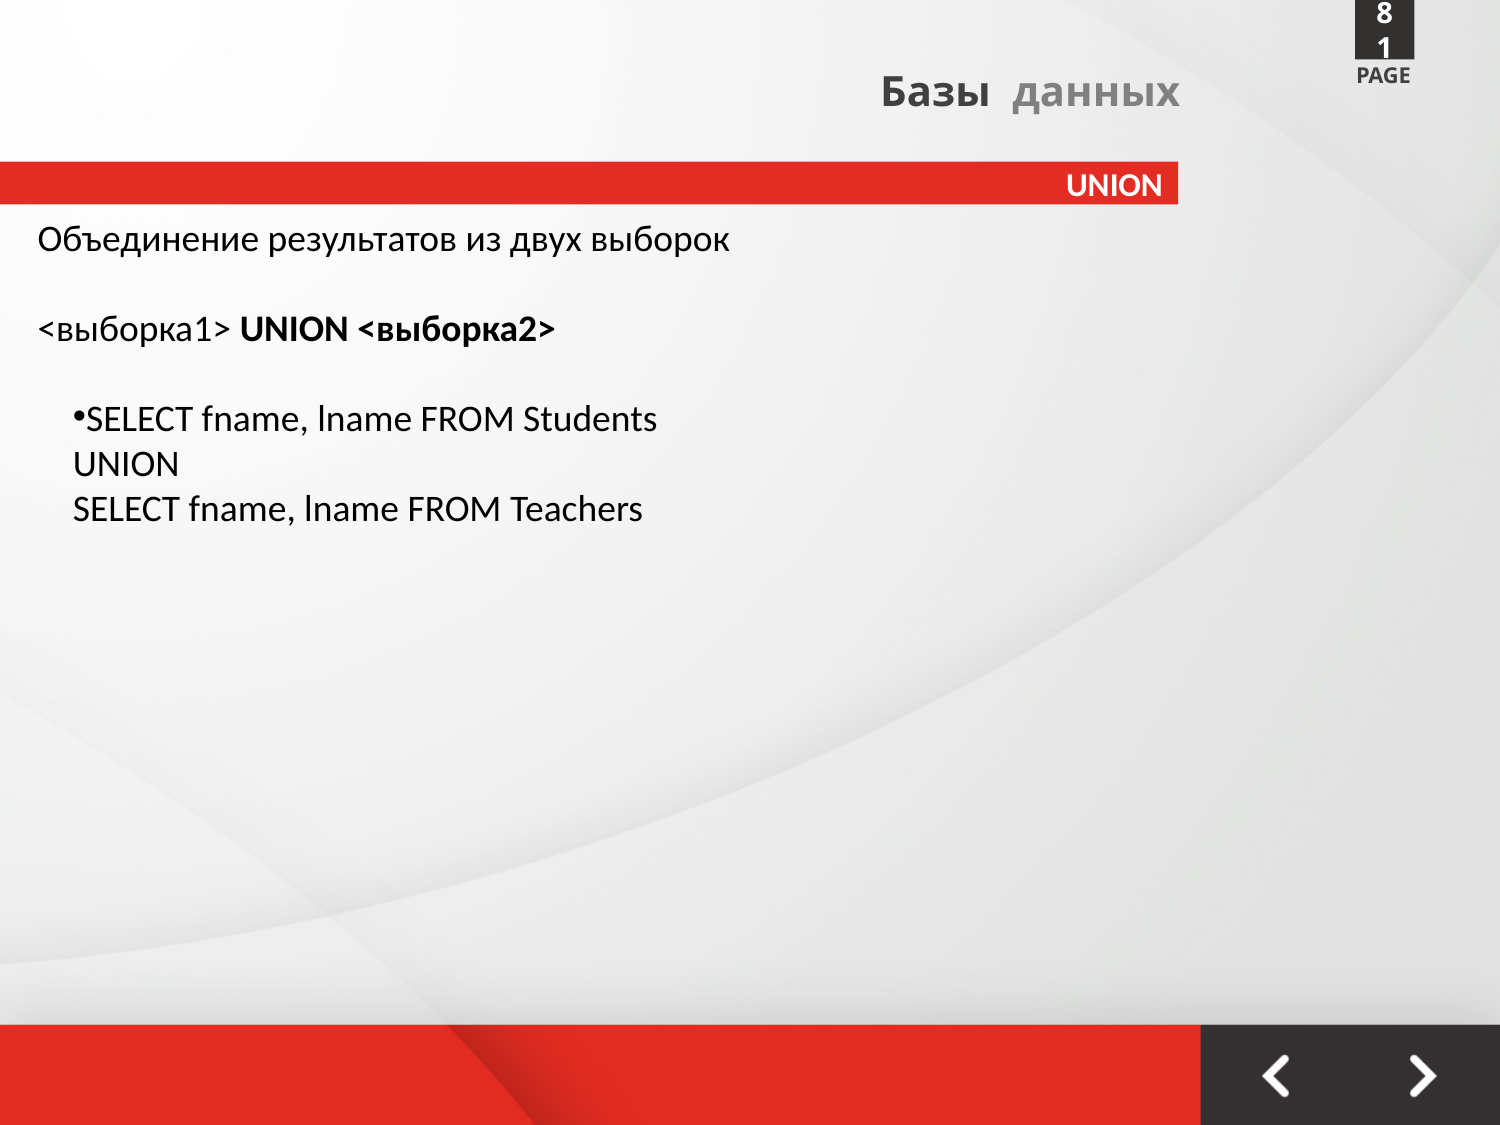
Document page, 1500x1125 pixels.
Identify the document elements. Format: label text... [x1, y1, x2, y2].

text_box Объединение результатов из двух выборок <выборка1> UNION <выборка2> SELECT fname, lname FROM Students UNION SELECT fname, lname FROM Teachers [22, 206, 1463, 536]
subtitle UNION [0, 161, 1179, 205]
picture [0, 0, 1500, 1125]
text_box PAGE [1341, 54, 1426, 96]
text_box Базы данных [22, 57, 1196, 123]
text_box 81 [1353, 0, 1417, 61]
